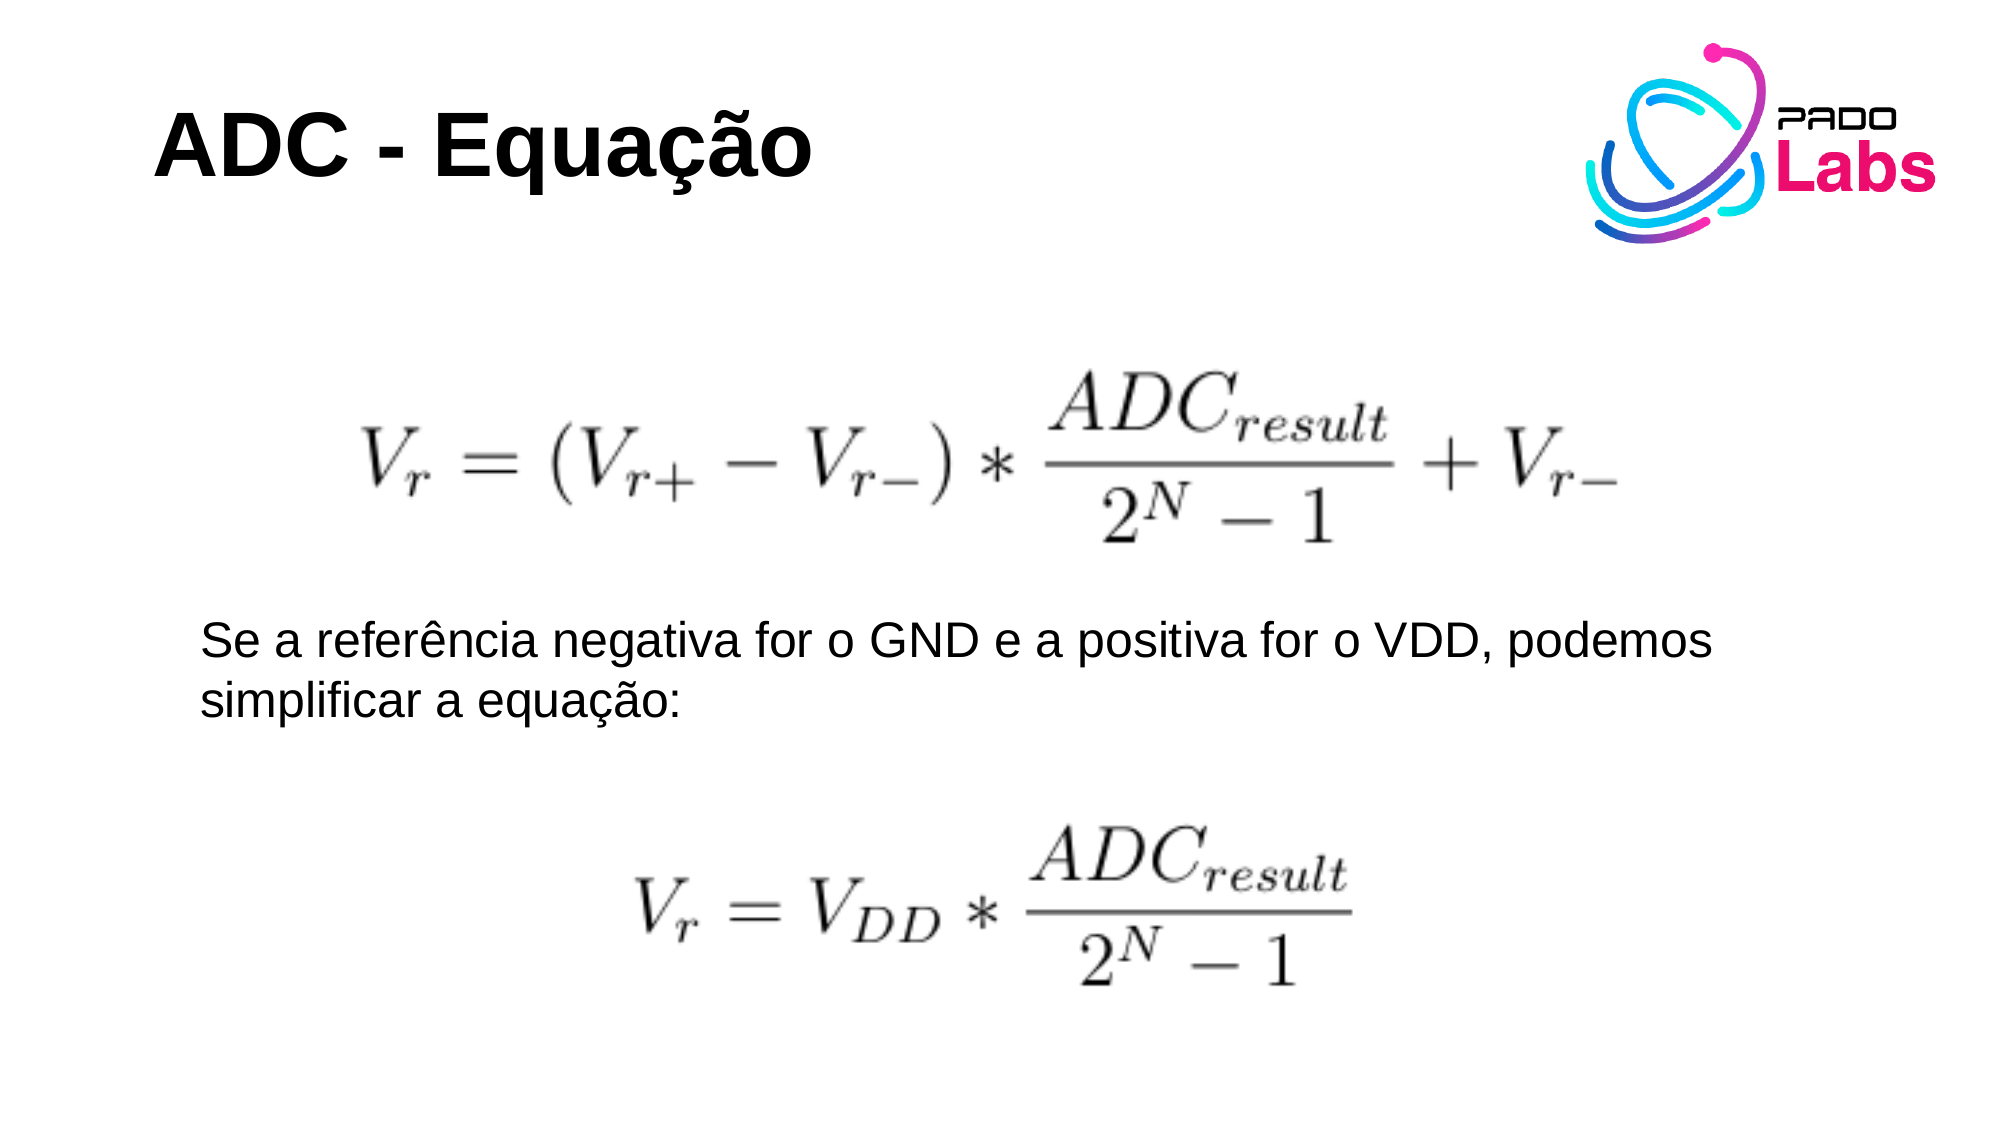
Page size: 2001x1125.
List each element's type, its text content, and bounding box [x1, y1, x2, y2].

text_box Se a referência negativa for o GND e a positiva for o VDD, podemos simplificar a equação: [184, 592, 1886, 743]
title ADC - Equação [137, 80, 1561, 213]
picture [1585, 43, 1937, 244]
picture [332, 285, 1667, 578]
picture [585, 773, 1415, 1051]
